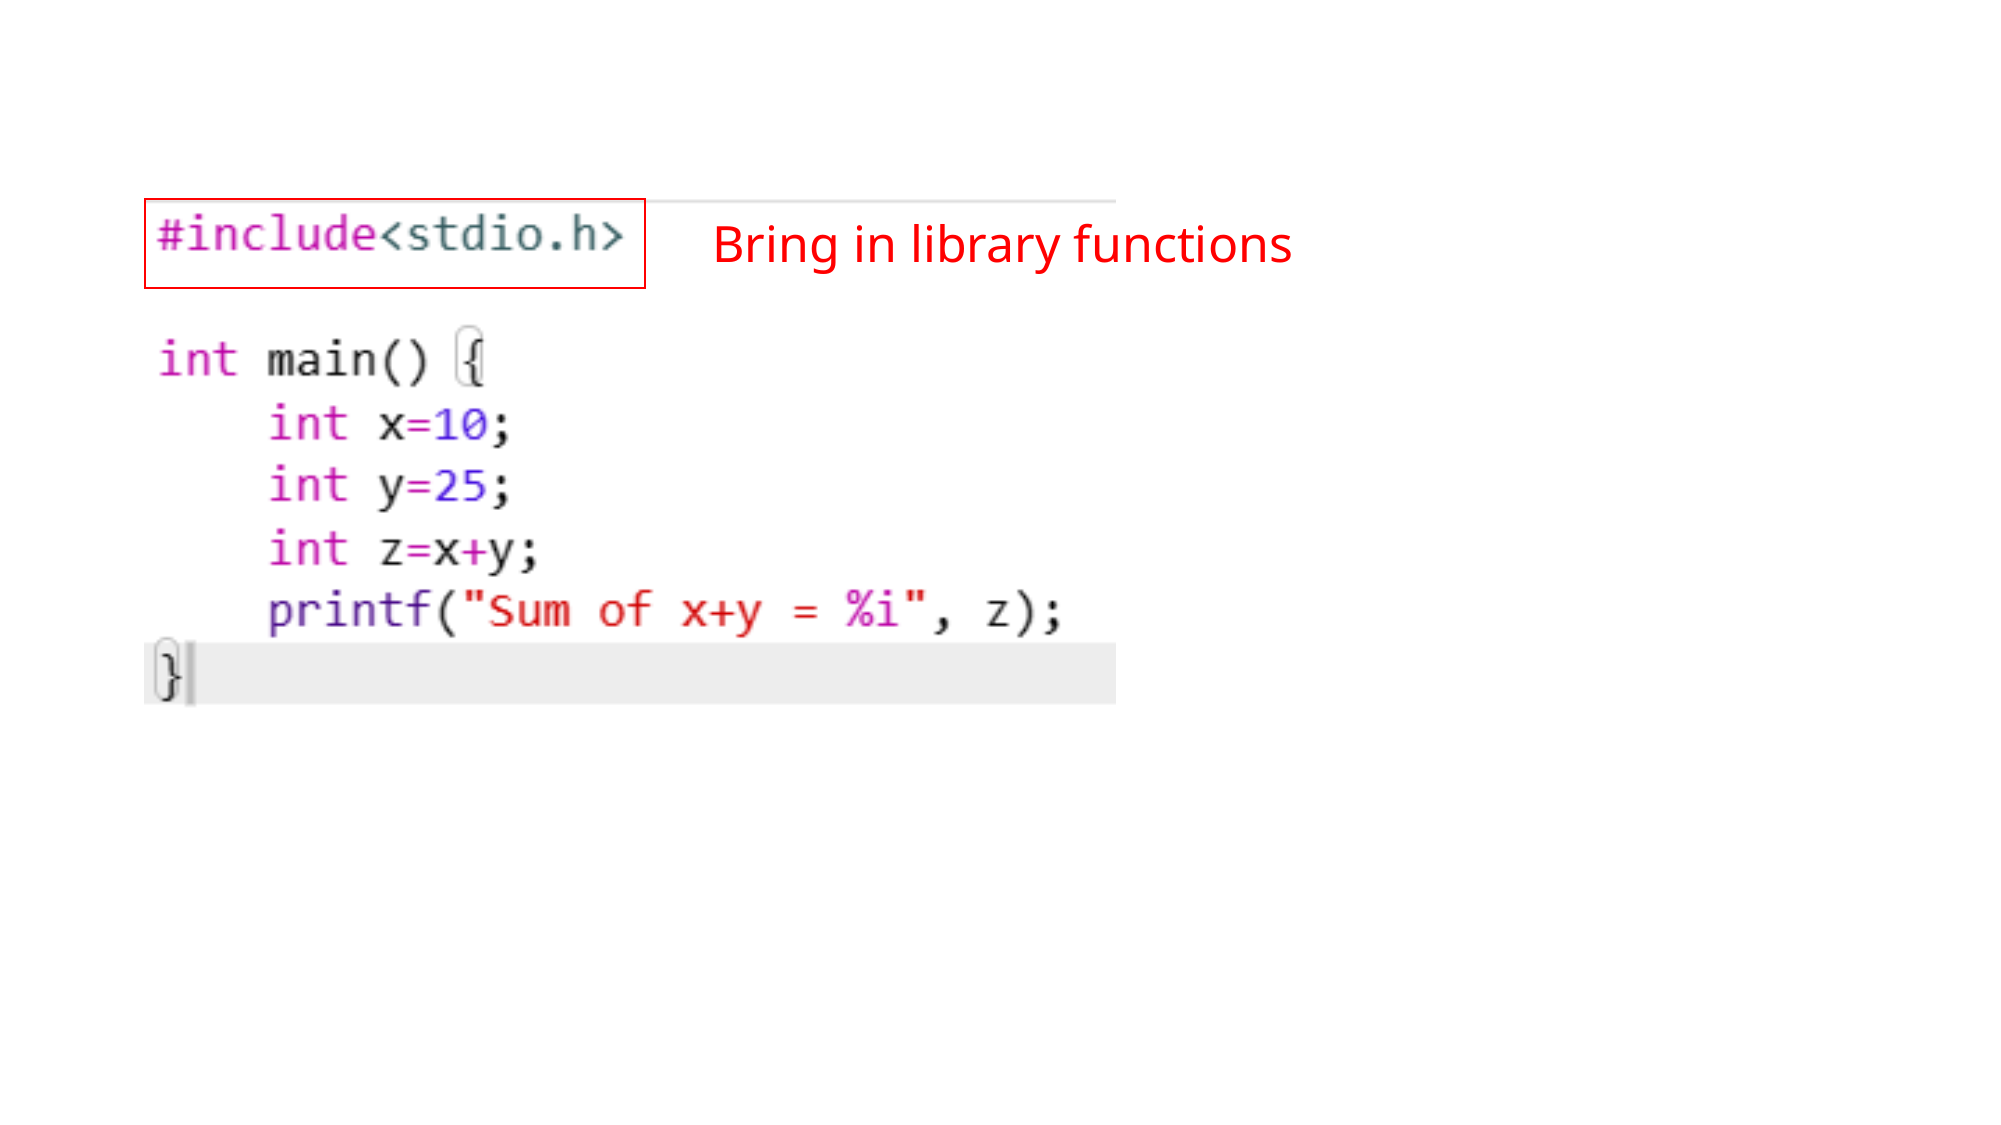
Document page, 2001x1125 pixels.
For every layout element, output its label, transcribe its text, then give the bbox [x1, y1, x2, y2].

text_box Bring in library functions [1116, 205, 1577, 281]
picture [144, 198, 1116, 730]
